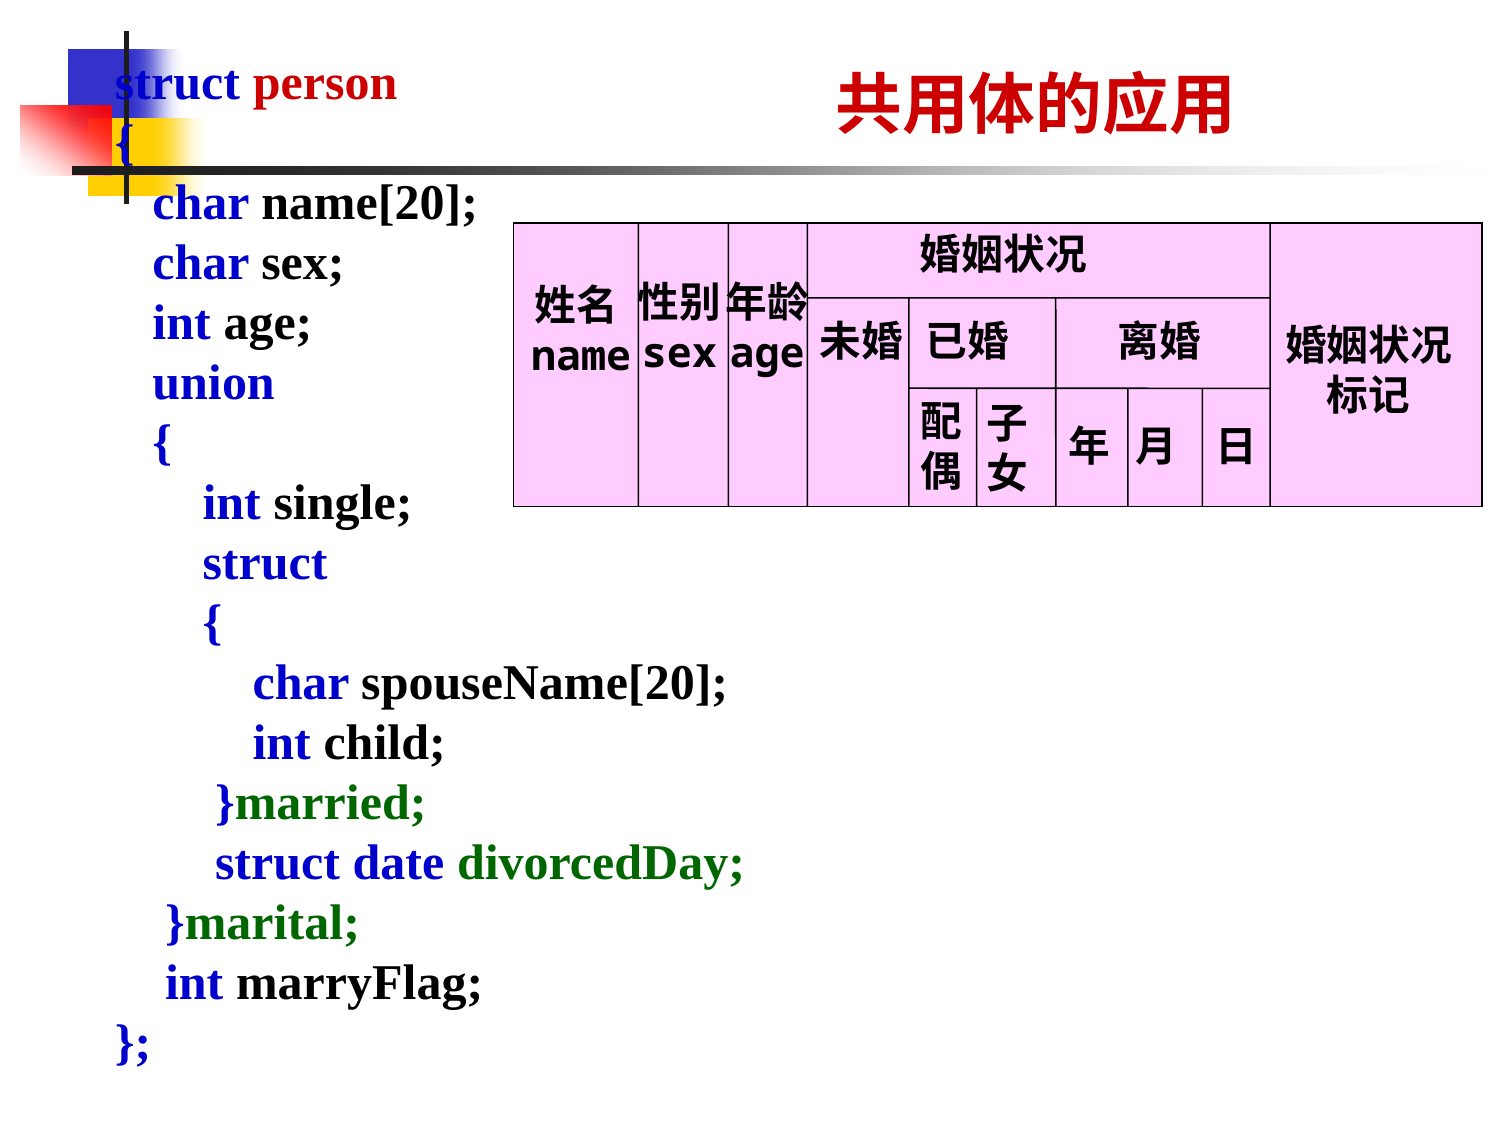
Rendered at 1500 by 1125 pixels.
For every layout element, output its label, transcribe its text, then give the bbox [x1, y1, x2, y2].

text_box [513, 220, 1483, 507]
text_box struct person { char name[20]; char sex; int age; union { int single; struct { char spouseName[20]; int child; }married; struct date divorcedDay; }marital; int marryFlag; }; [100, 42, 857, 1078]
text_box 共用体的应用 [820, 54, 1330, 150]
